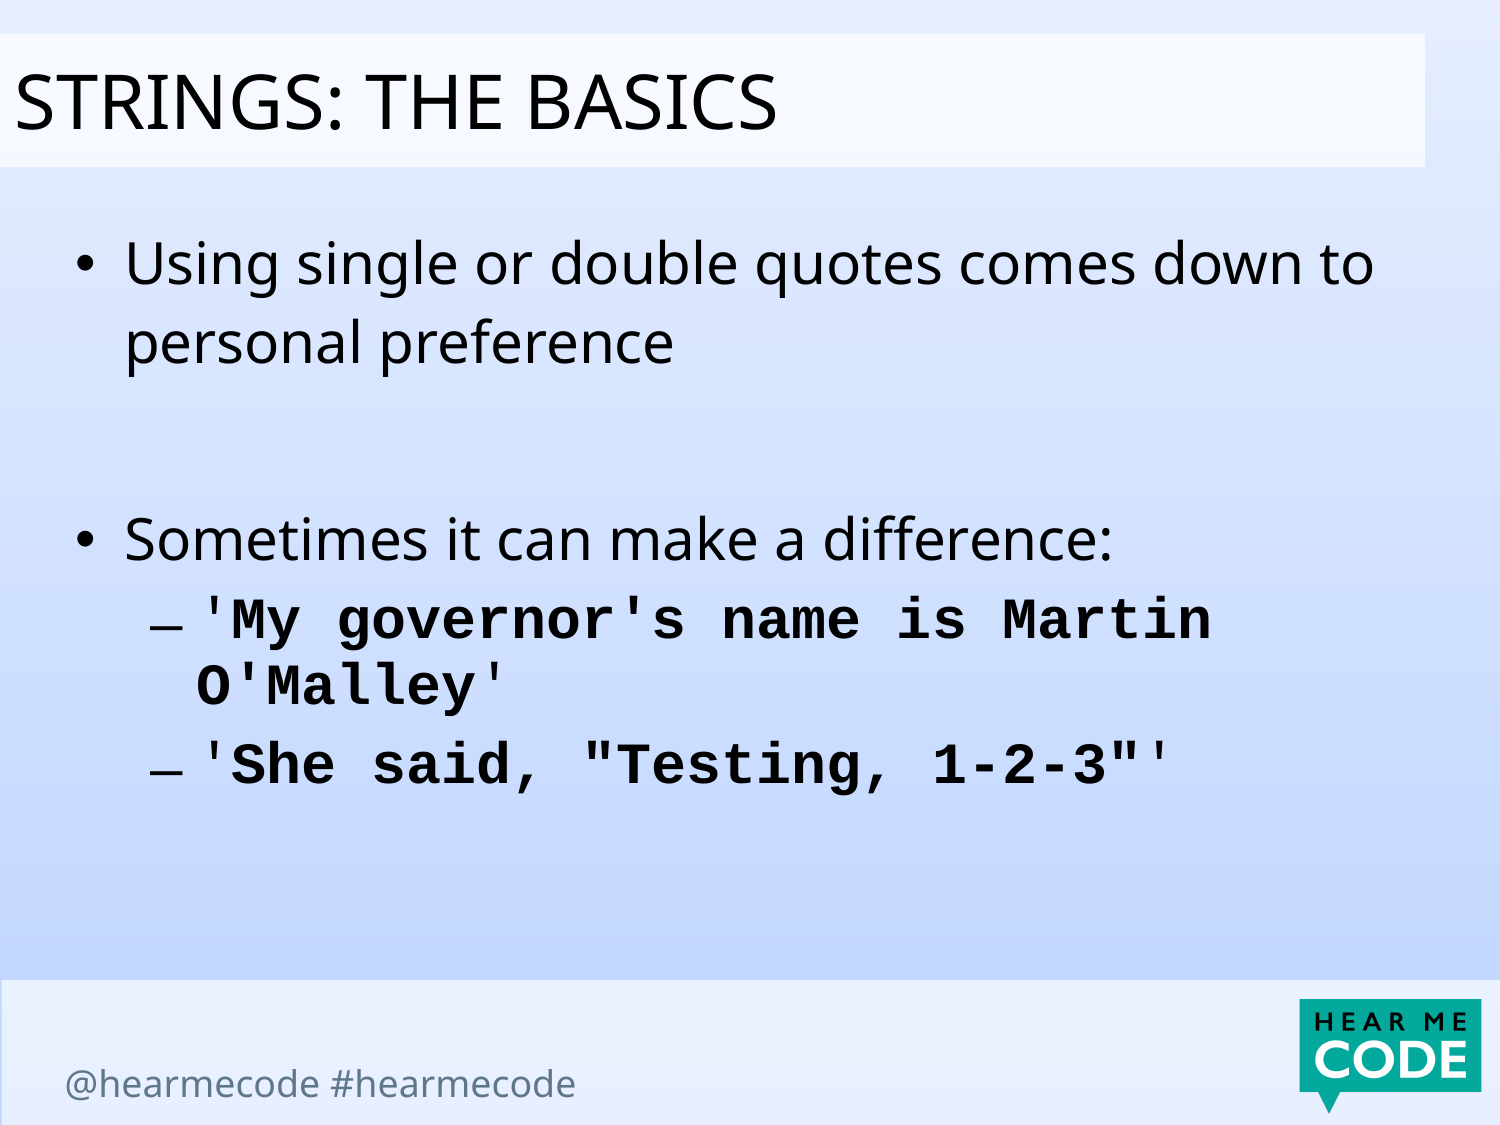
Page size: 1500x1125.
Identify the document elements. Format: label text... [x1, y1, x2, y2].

picture [1297, 996, 1484, 1118]
list Using single or double quotes comes down to personal preference Sometimes it can make a difference: 'My governor's name is Martin O'Malley' 'She said, "Testing, 1-2-3"' [74, 221, 1426, 944]
text_box Strings: the basics [0, 33, 1425, 168]
